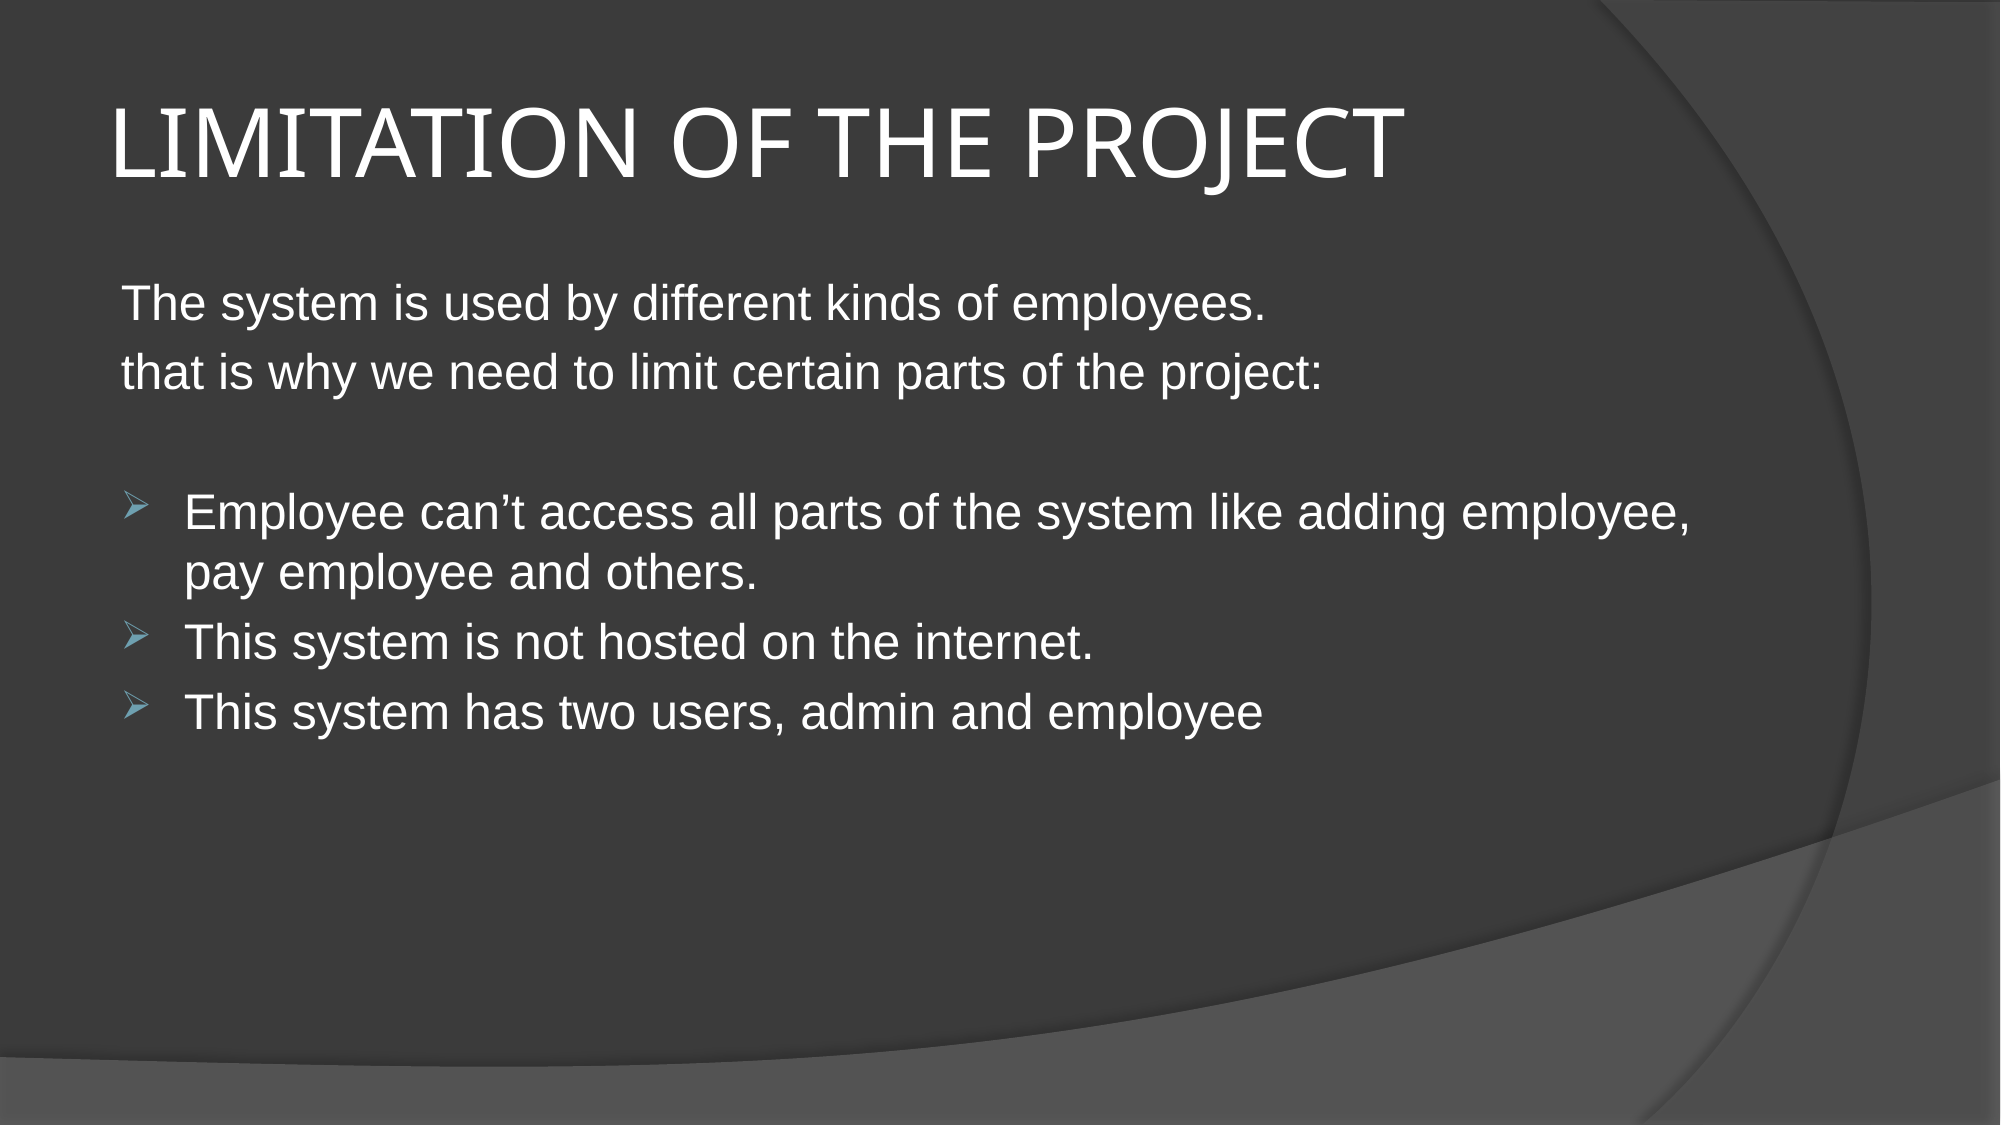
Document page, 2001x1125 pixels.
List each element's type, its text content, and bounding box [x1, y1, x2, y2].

list The system is used by different kinds of employees. that is why we need to limit certain parts of the project: Employee can’t access all parts of the system like adding employee, pay employee and others. This system is not hosted on the internet. This system has two users, admin and employee [99, 262, 1734, 1005]
title LIMITATION OF THE PROJECT [99, 45, 1734, 233]
